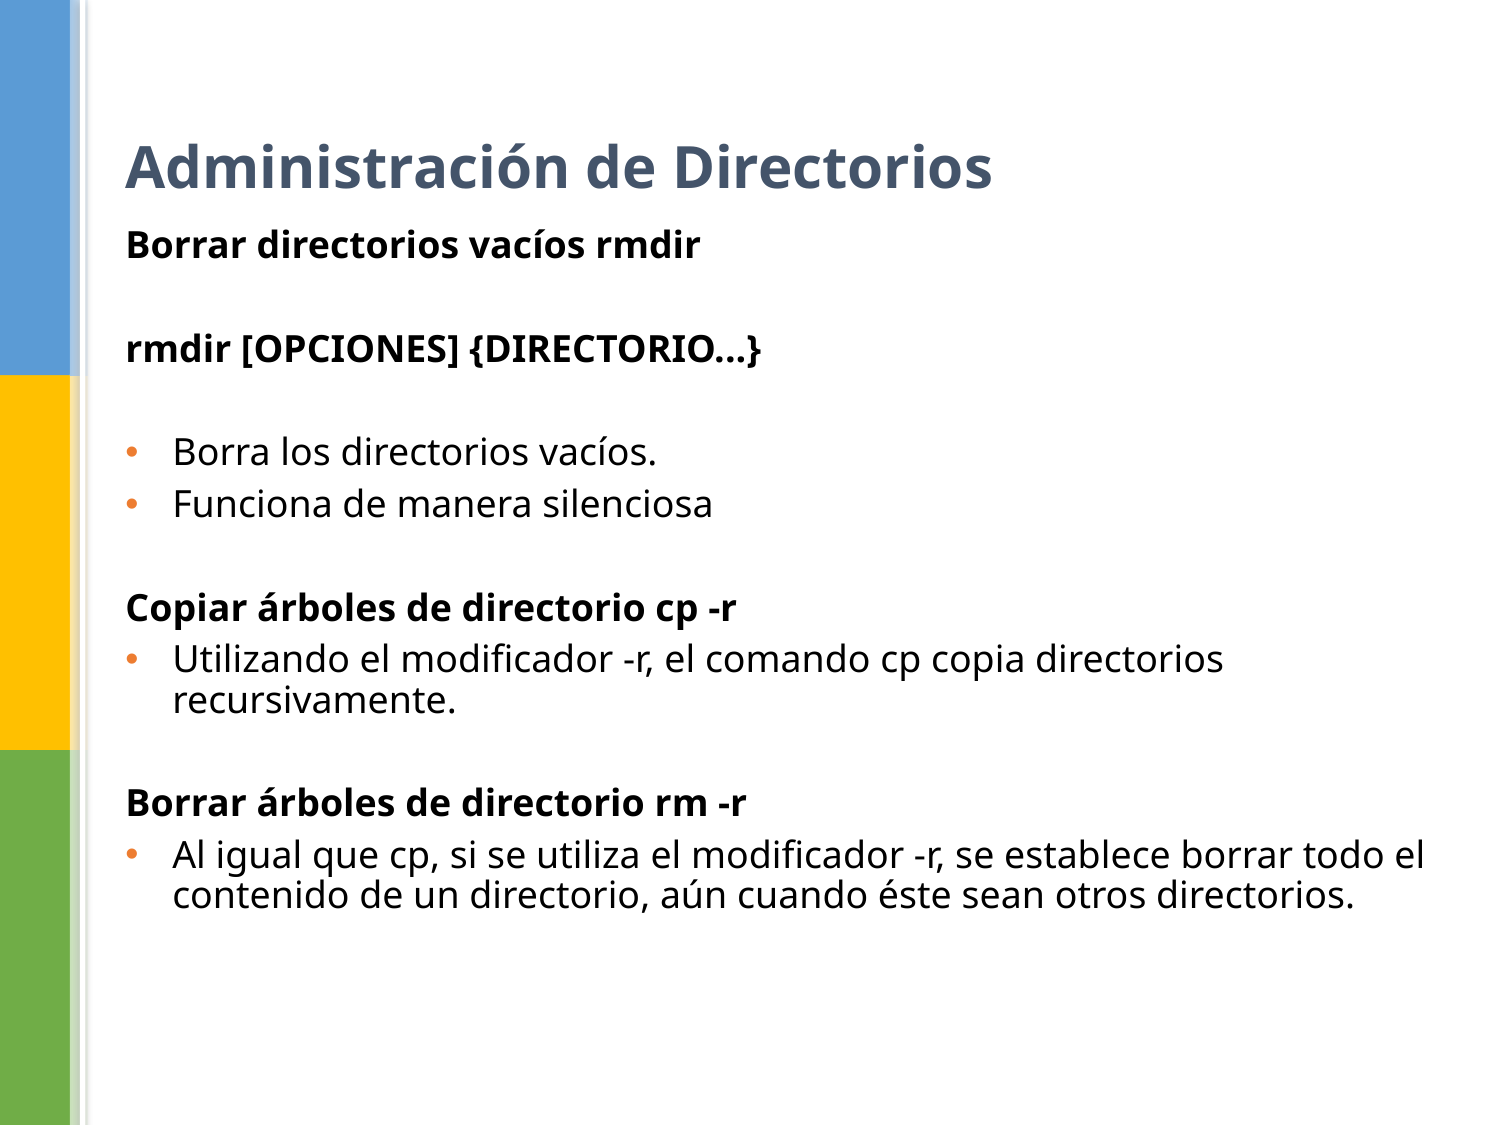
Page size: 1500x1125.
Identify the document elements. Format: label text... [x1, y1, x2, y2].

text_box Borrar directorios vacíos rmdir rmdir [OPCIONES] {DIRECTORIO...} Borra los directorios vacíos. Funciona de manera silenciosa Copiar árboles de directorio cp -r Utilizando el modificador -r, el comando cp copia directorios recursivamente. Borrar árboles de directorio rm -r Al igual que cp, si se utiliza el modificador -r, se establece borrar todo el contenido de un directorio, aún cuando éste sean otros directorios. [111, 219, 1446, 1034]
text_box Administración de Directorios [112, 50, 1448, 208]
